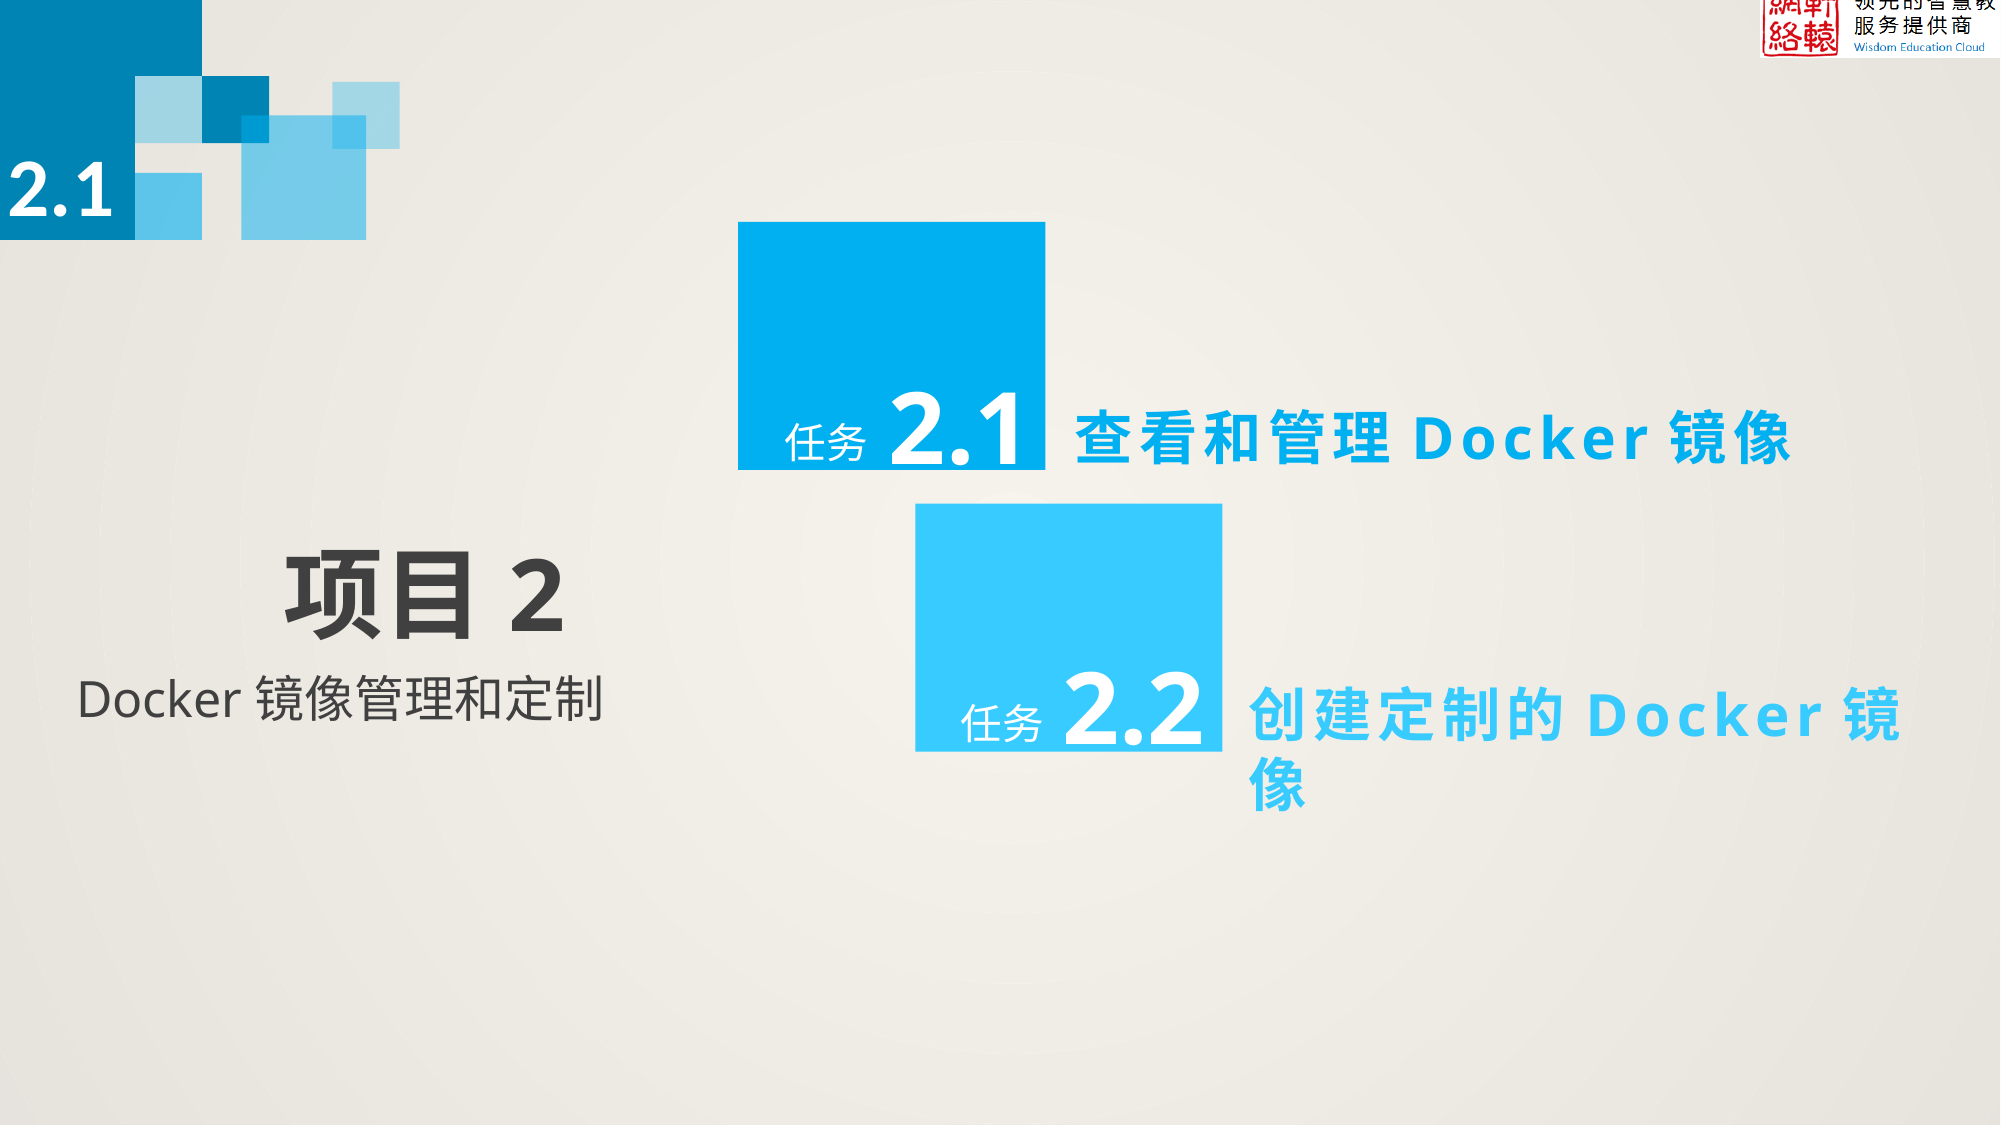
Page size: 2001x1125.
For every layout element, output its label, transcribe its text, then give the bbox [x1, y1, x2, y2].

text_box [737, 221, 1915, 494]
list 2.1 [0, 95, 150, 232]
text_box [915, 503, 1970, 774]
text_box 项目2 [269, 523, 580, 659]
picture [1760, 0, 2001, 58]
text_box Docker镜像管理和定制 [61, 659, 621, 735]
